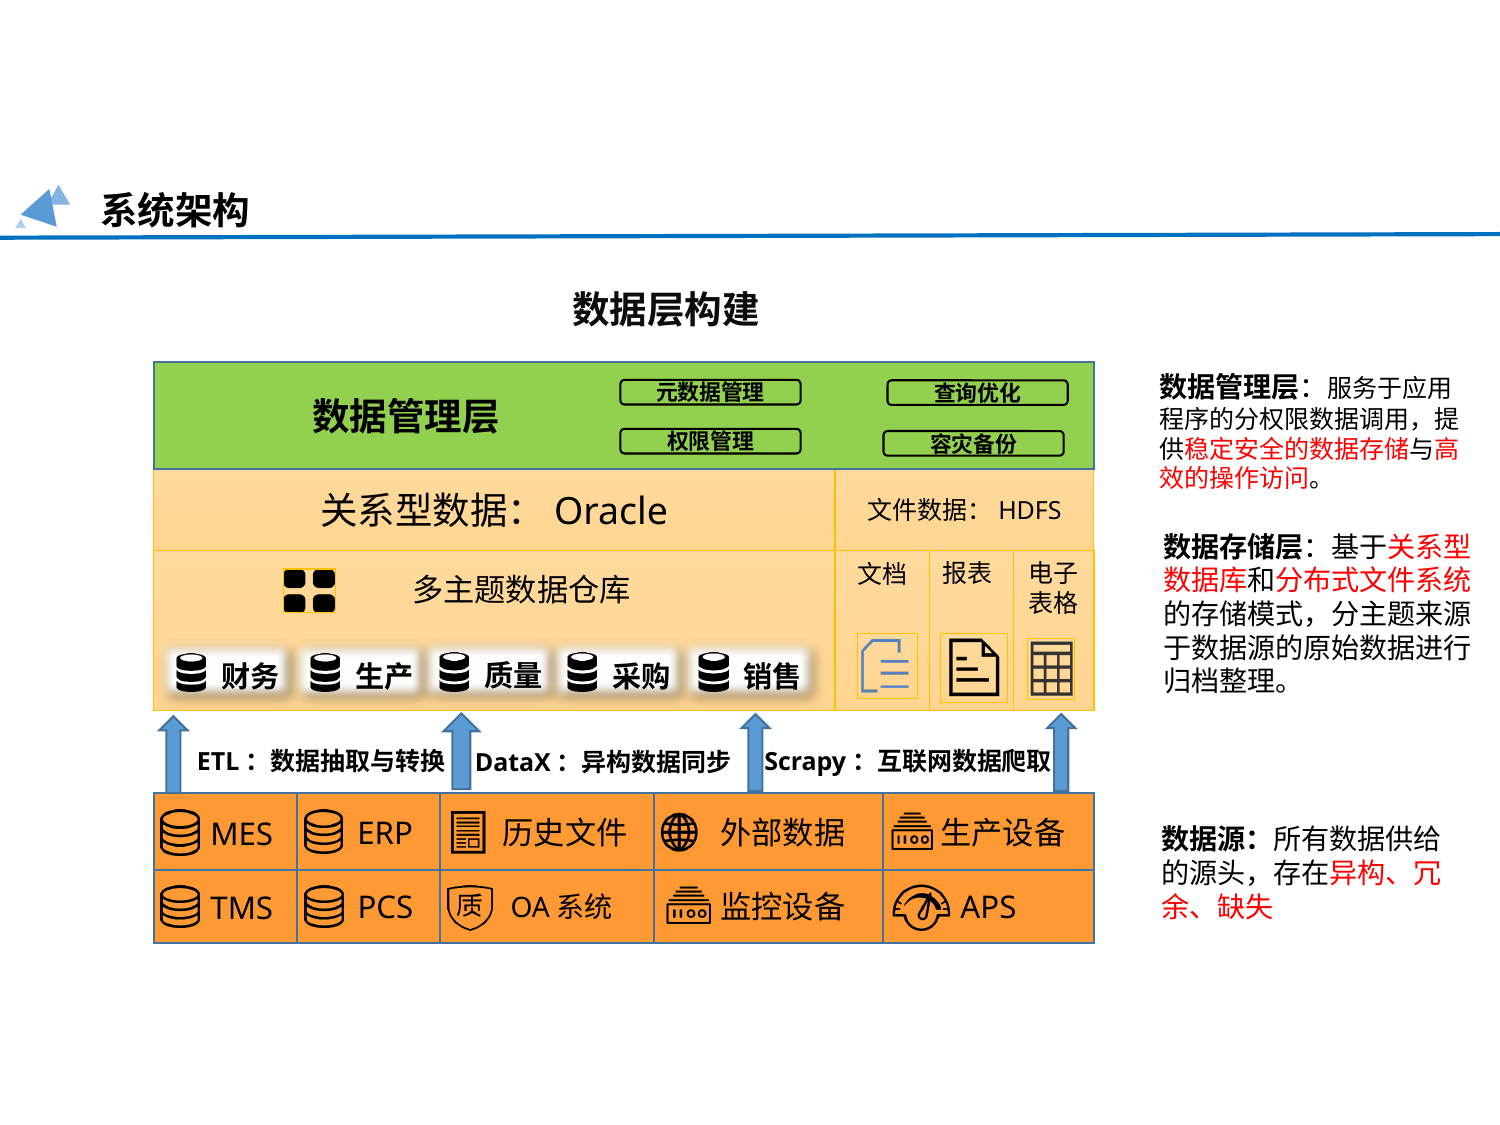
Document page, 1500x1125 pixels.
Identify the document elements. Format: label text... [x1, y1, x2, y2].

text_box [153, 870, 298, 944]
text_box 生产设备 [882, 792, 1095, 869]
text_box ETL：数据抽取与转换 [85, 739, 557, 781]
text_box OA系统 [439, 871, 653, 944]
picture [447, 885, 493, 931]
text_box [548, 639, 679, 701]
text_box 数据管理层：服务于应用程序的分权限数据调用，提供稳定安全的数据存储与高效的操作访问。 [1145, 362, 1484, 501]
text_box 系统架构 [85, 179, 671, 234]
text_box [153, 550, 835, 711]
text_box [1013, 550, 1095, 711]
text_box [738, 712, 772, 740]
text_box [15, 184, 71, 228]
picture [888, 808, 935, 855]
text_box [290, 639, 429, 702]
picture [664, 882, 713, 928]
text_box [297, 870, 441, 943]
text_box 数据源：所有数据供给的源头，存在异构、冗余、缺失 [1147, 814, 1482, 931]
text_box [1044, 712, 1078, 740]
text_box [297, 793, 440, 870]
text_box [153, 793, 297, 870]
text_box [0, 234, 1500, 238]
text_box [153, 362, 1095, 469]
text_box [165, 781, 182, 793]
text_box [440, 793, 654, 871]
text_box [679, 639, 818, 701]
text_box APS [884, 869, 1095, 944]
text_box [747, 782, 764, 792]
text_box 数据存储层：基于关系型数据库和分布式文件系统的存储模式，分主题来源于数据源的原始数据进行归档整理。 [1149, 521, 1488, 705]
text_box DataX：异构数据同步 [367, 740, 744, 782]
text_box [654, 793, 883, 871]
text_box 监控设备 [653, 869, 884, 944]
text_box [1053, 782, 1070, 792]
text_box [930, 550, 1013, 711]
text_box [441, 711, 482, 739]
text_box 关系型数据：Oracle [153, 470, 835, 550]
picture [888, 881, 955, 934]
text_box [419, 638, 558, 701]
text_box 文件数据：HDFS [835, 470, 1094, 550]
text_box [451, 782, 472, 791]
text_box Scrapy：互联网数据爬取 [744, 740, 1073, 782]
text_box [835, 550, 930, 711]
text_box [157, 639, 290, 702]
text_box 数据层构建 [557, 278, 793, 338]
text_box [156, 714, 190, 739]
